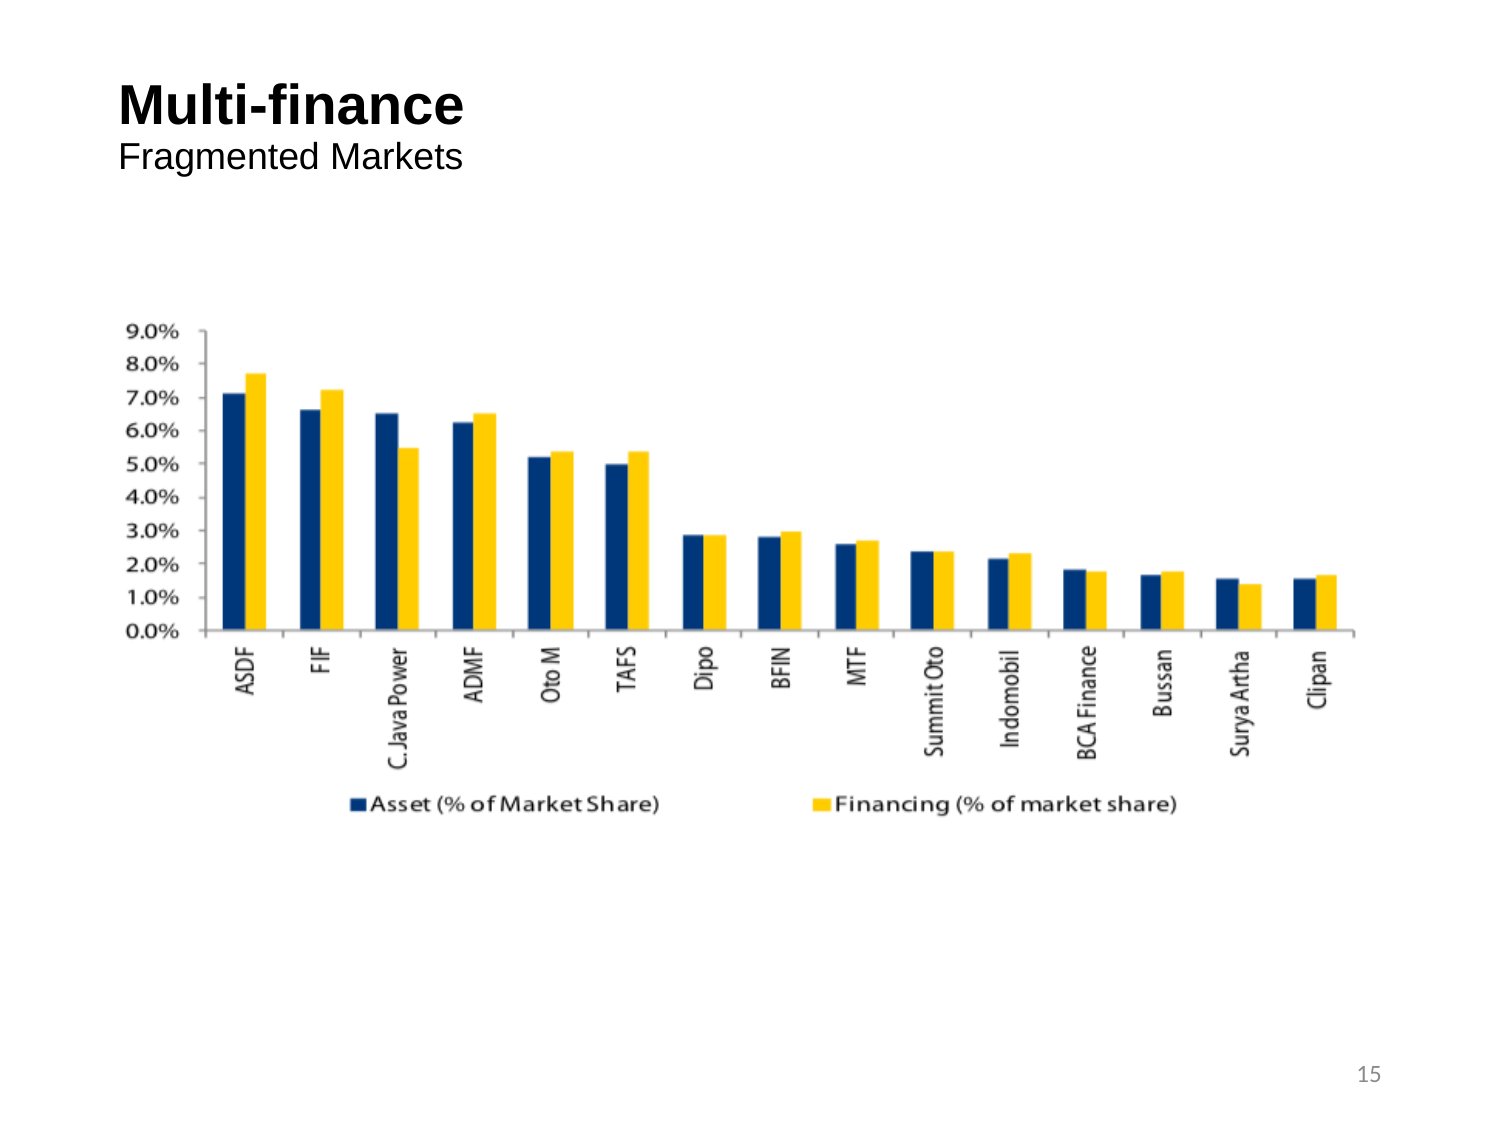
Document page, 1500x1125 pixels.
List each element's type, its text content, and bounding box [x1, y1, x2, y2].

title Multi-finance Fragmented Markets [103, 59, 1329, 194]
picture [33, 306, 1456, 836]
slide_number 15 [1059, 1042, 1397, 1103]
